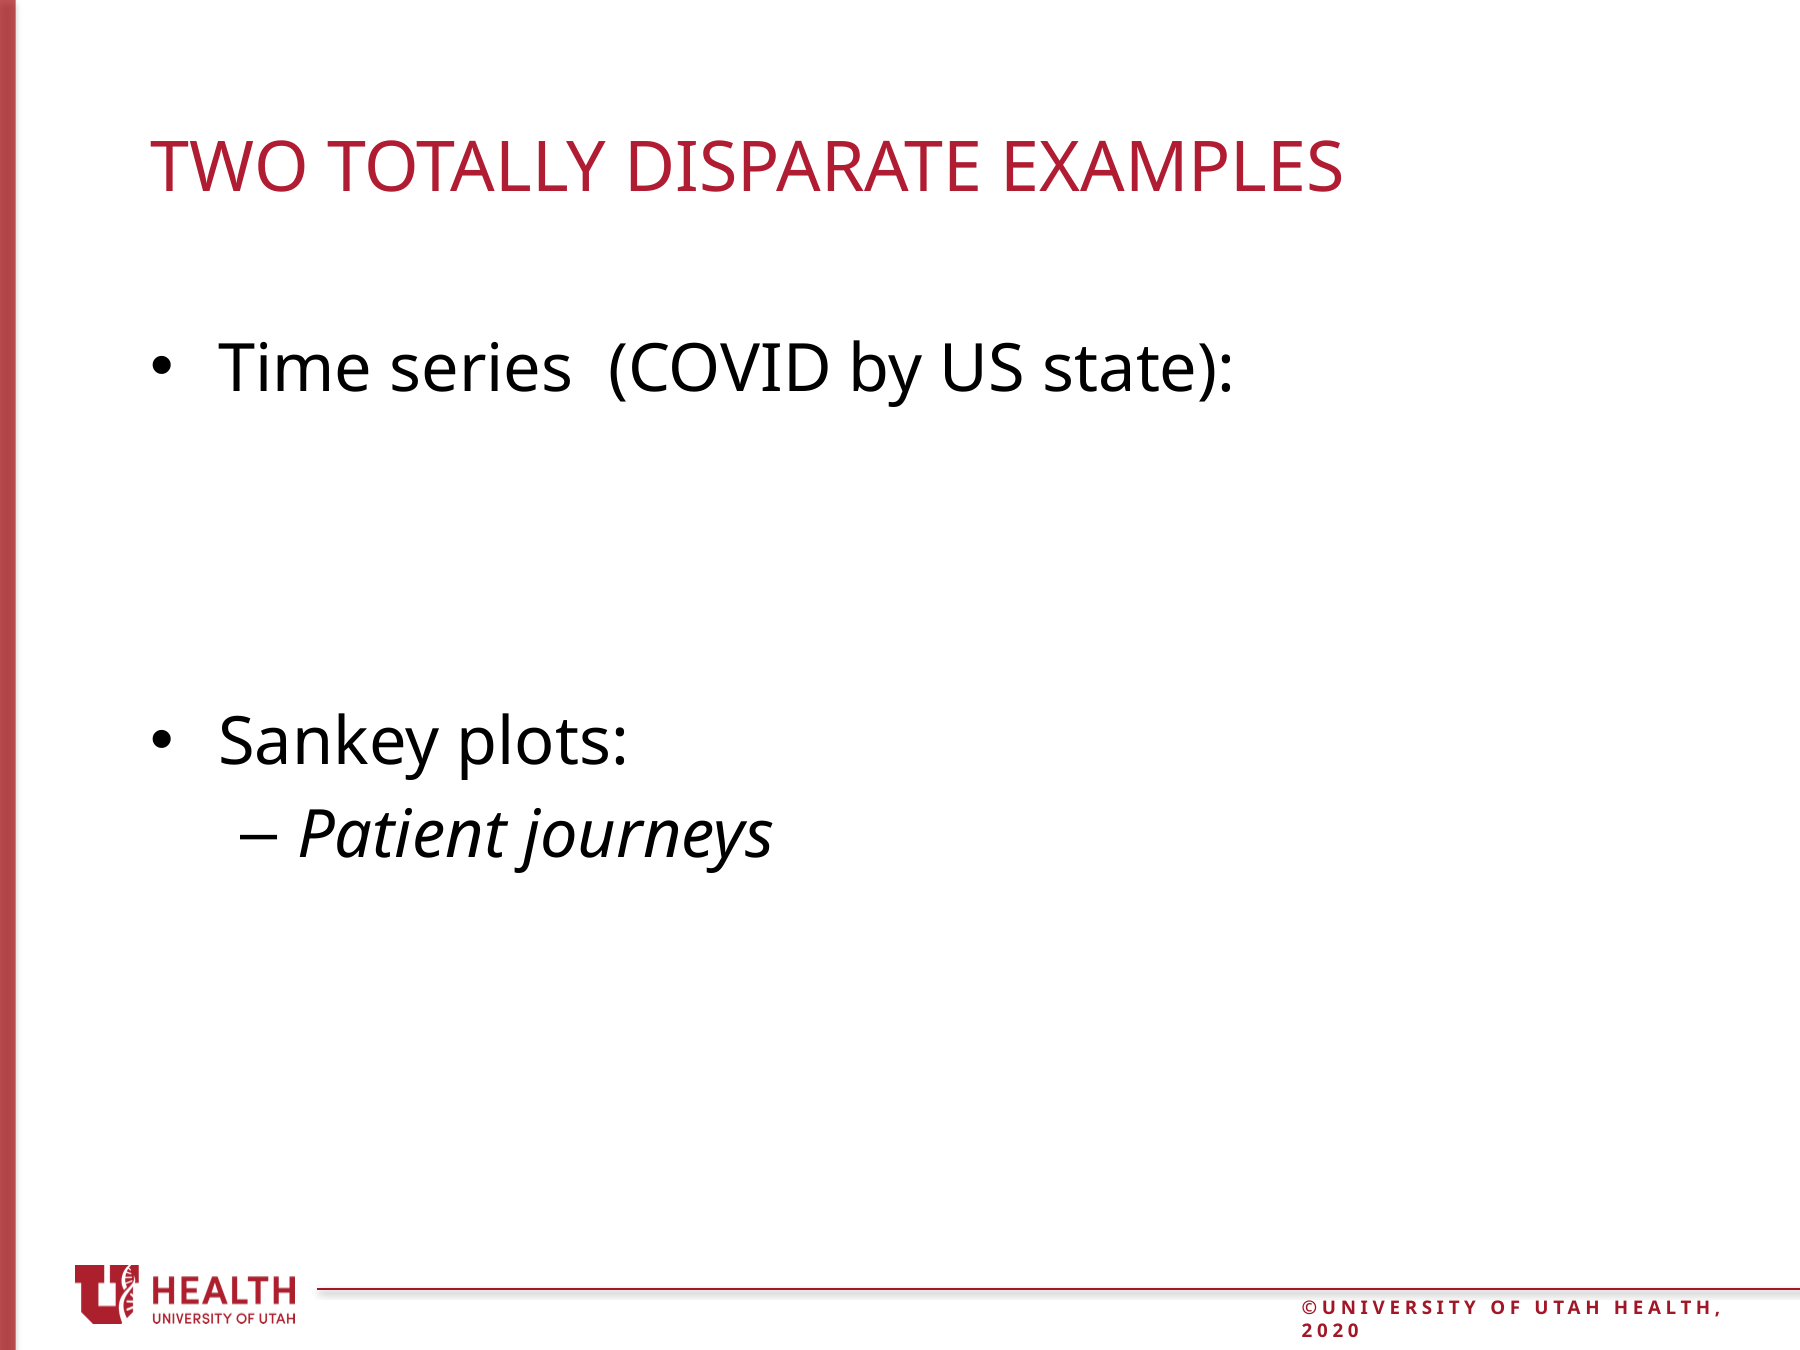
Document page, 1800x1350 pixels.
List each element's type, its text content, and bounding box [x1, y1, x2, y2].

list Time series (COVID by US state): Sankey plots: Patient journeys [135, 317, 1696, 1196]
title Two totally disparate examples [135, 113, 1710, 223]
picture [75, 1265, 295, 1324]
